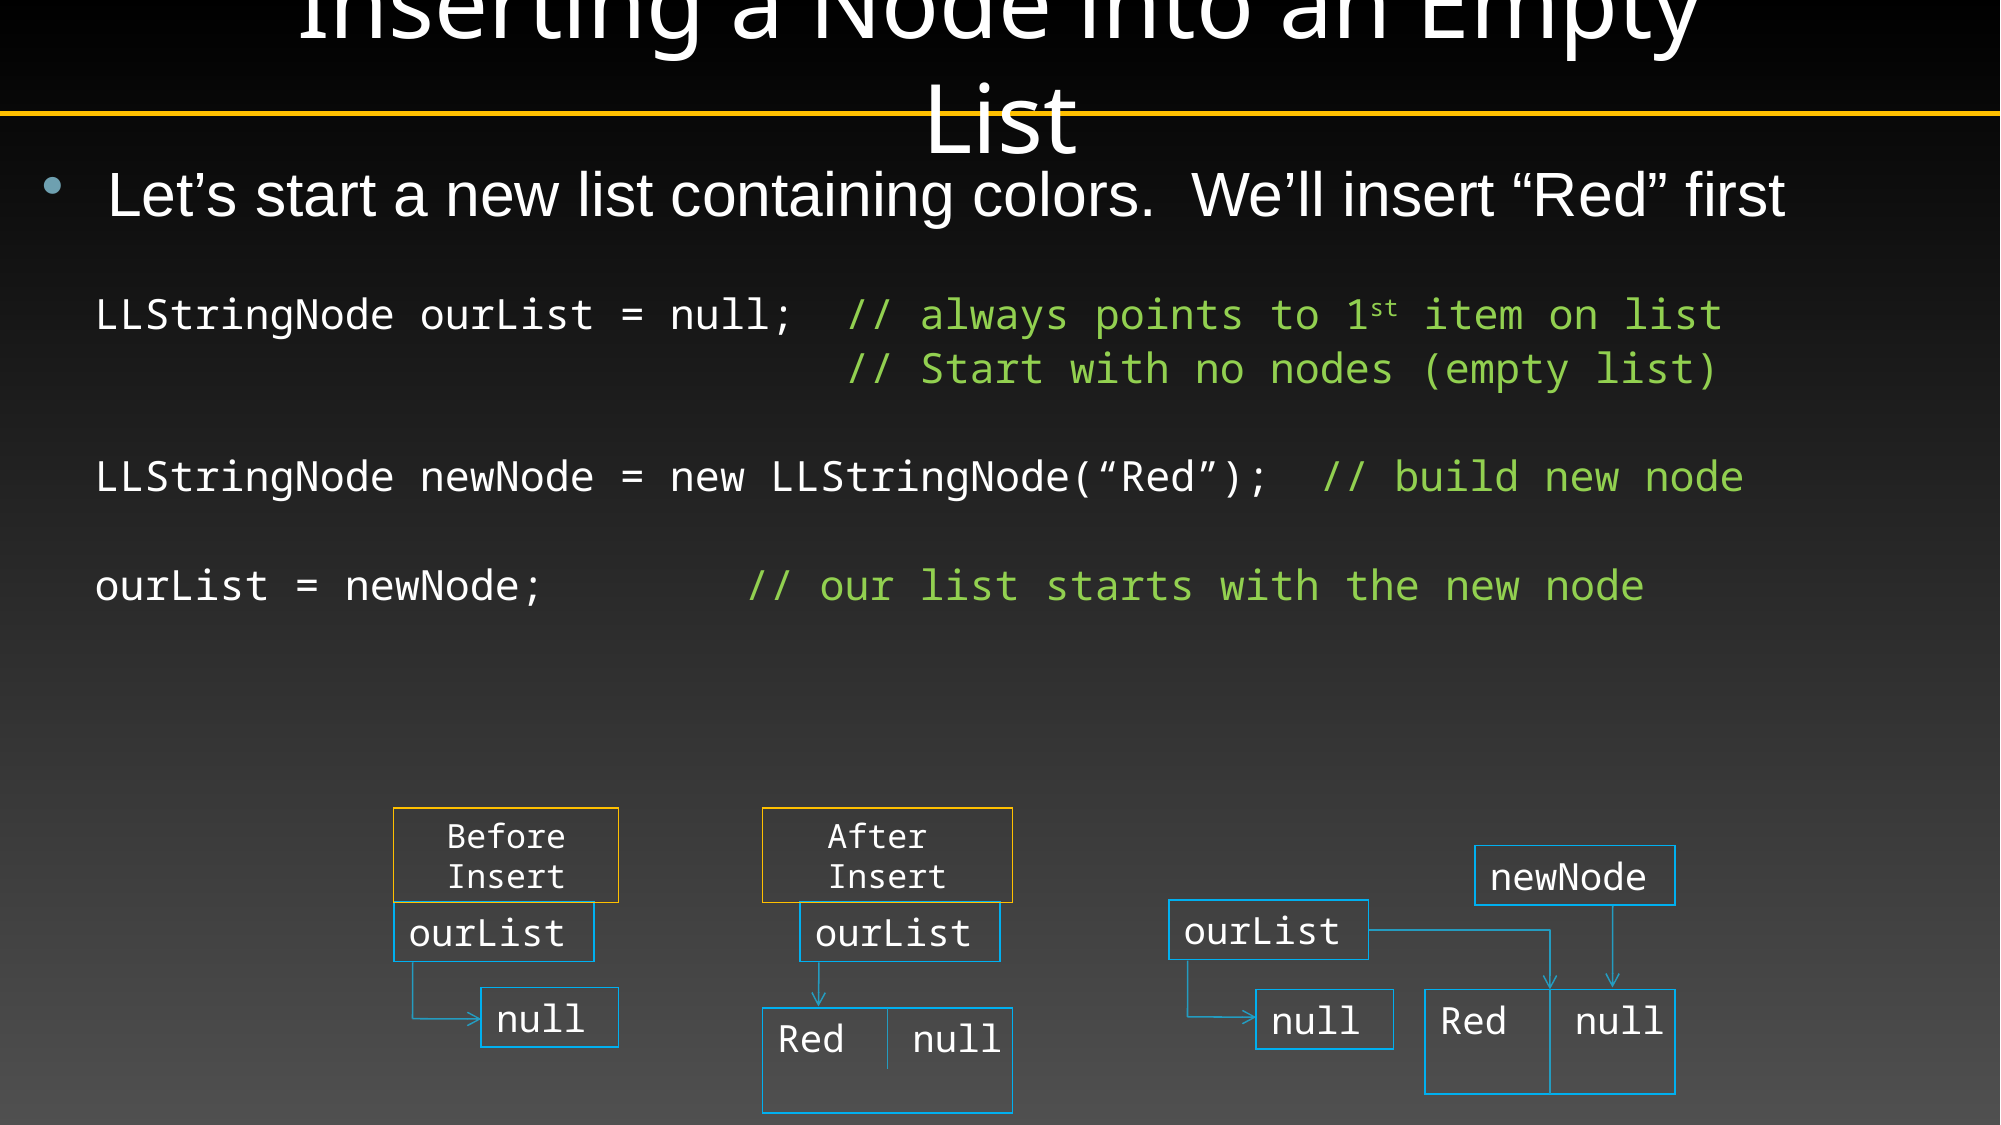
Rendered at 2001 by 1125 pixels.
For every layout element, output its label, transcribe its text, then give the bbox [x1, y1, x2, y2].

text_box ourList [1168, 899, 1369, 960]
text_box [762, 807, 1013, 1069]
title Inserting a Node into an Empty List [249, 0, 1751, 116]
text_box Red null [1551, 989, 1675, 1094]
text_box newNode [1475, 845, 1675, 906]
text_box Red null [1425, 999, 1549, 1094]
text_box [393, 807, 619, 1049]
list Let’s start a new list containing colors. We’ll insert “Red” first LLStringNode ourList = null; // always points to 1st item on list // Start with no nodes (empty list) LLStringNode newNode = new LLStringNode(“Red”); // build new node ourList = newNode; // our list starts with the new node [23, 146, 1977, 1092]
text_box null [1256, 989, 1394, 1049]
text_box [1368, 929, 1551, 990]
